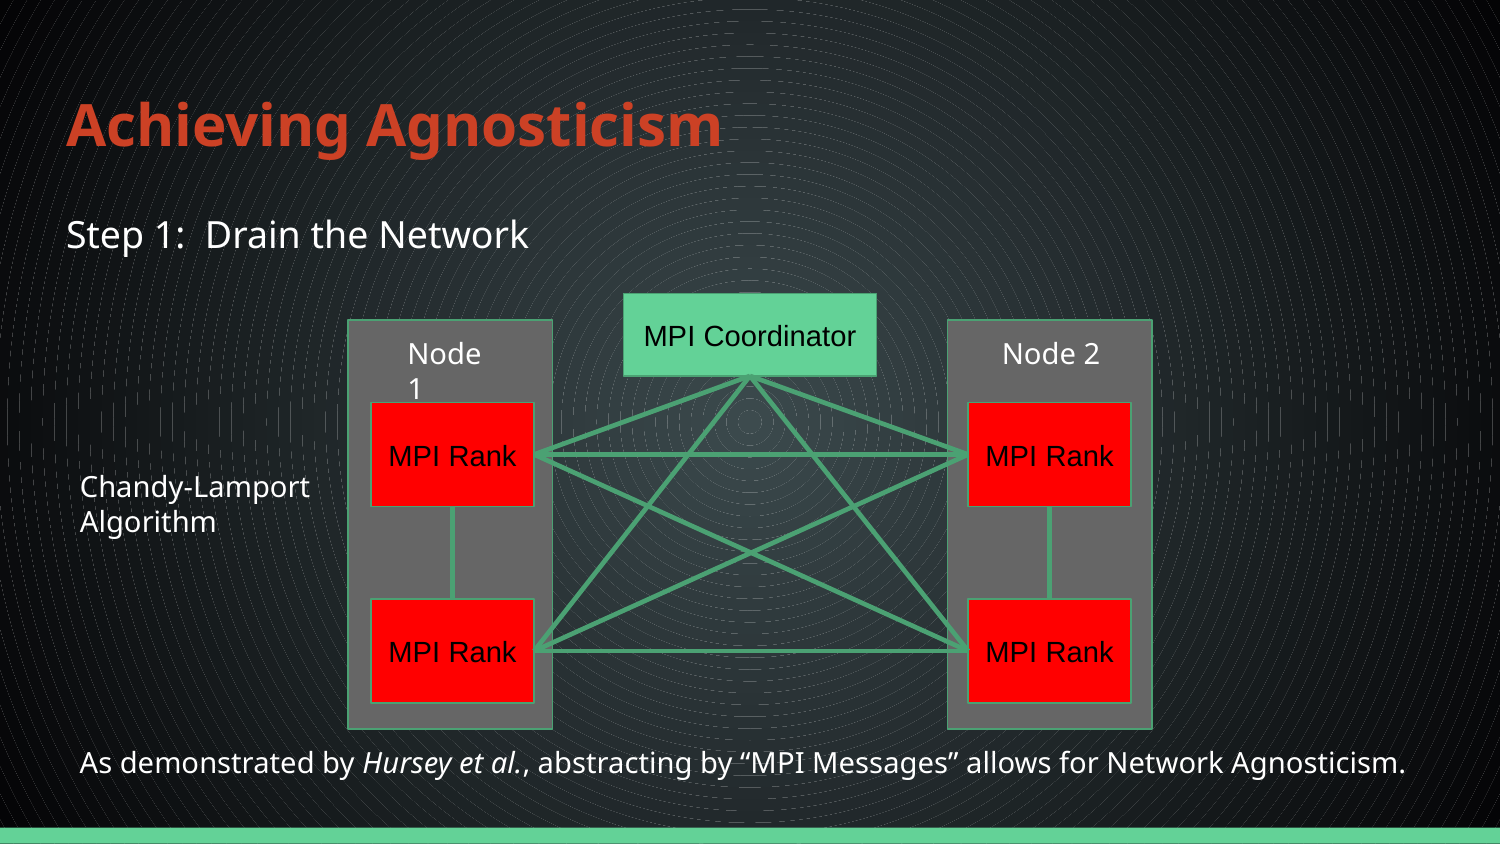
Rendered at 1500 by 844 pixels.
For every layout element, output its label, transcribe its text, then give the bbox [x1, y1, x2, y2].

text_box [947, 320, 1152, 729]
text_box [348, 320, 553, 729]
text_box MPI Rank [974, 402, 1132, 507]
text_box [749, 375, 969, 652]
text_box MPI Rank [371, 402, 527, 507]
text_box As demonstrated by Hursey et al., abstracting by “MPI Messages” allows for Network Agnosticism. [64, 729, 1436, 808]
text_box MPI Rank [371, 598, 535, 704]
text_box Node 1 [392, 320, 513, 376]
title Achieving Agnosticism [51, 72, 1449, 167]
text_box Chandy-Lamport Algorithm [64, 453, 335, 729]
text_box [533, 375, 747, 652]
text_box MPI Rank [968, 598, 1132, 704]
text_box Node 2 [986, 320, 1120, 376]
text_box MPI Coordinator [623, 293, 877, 373]
list Step 1: Drain the Network [51, 189, 1449, 771]
